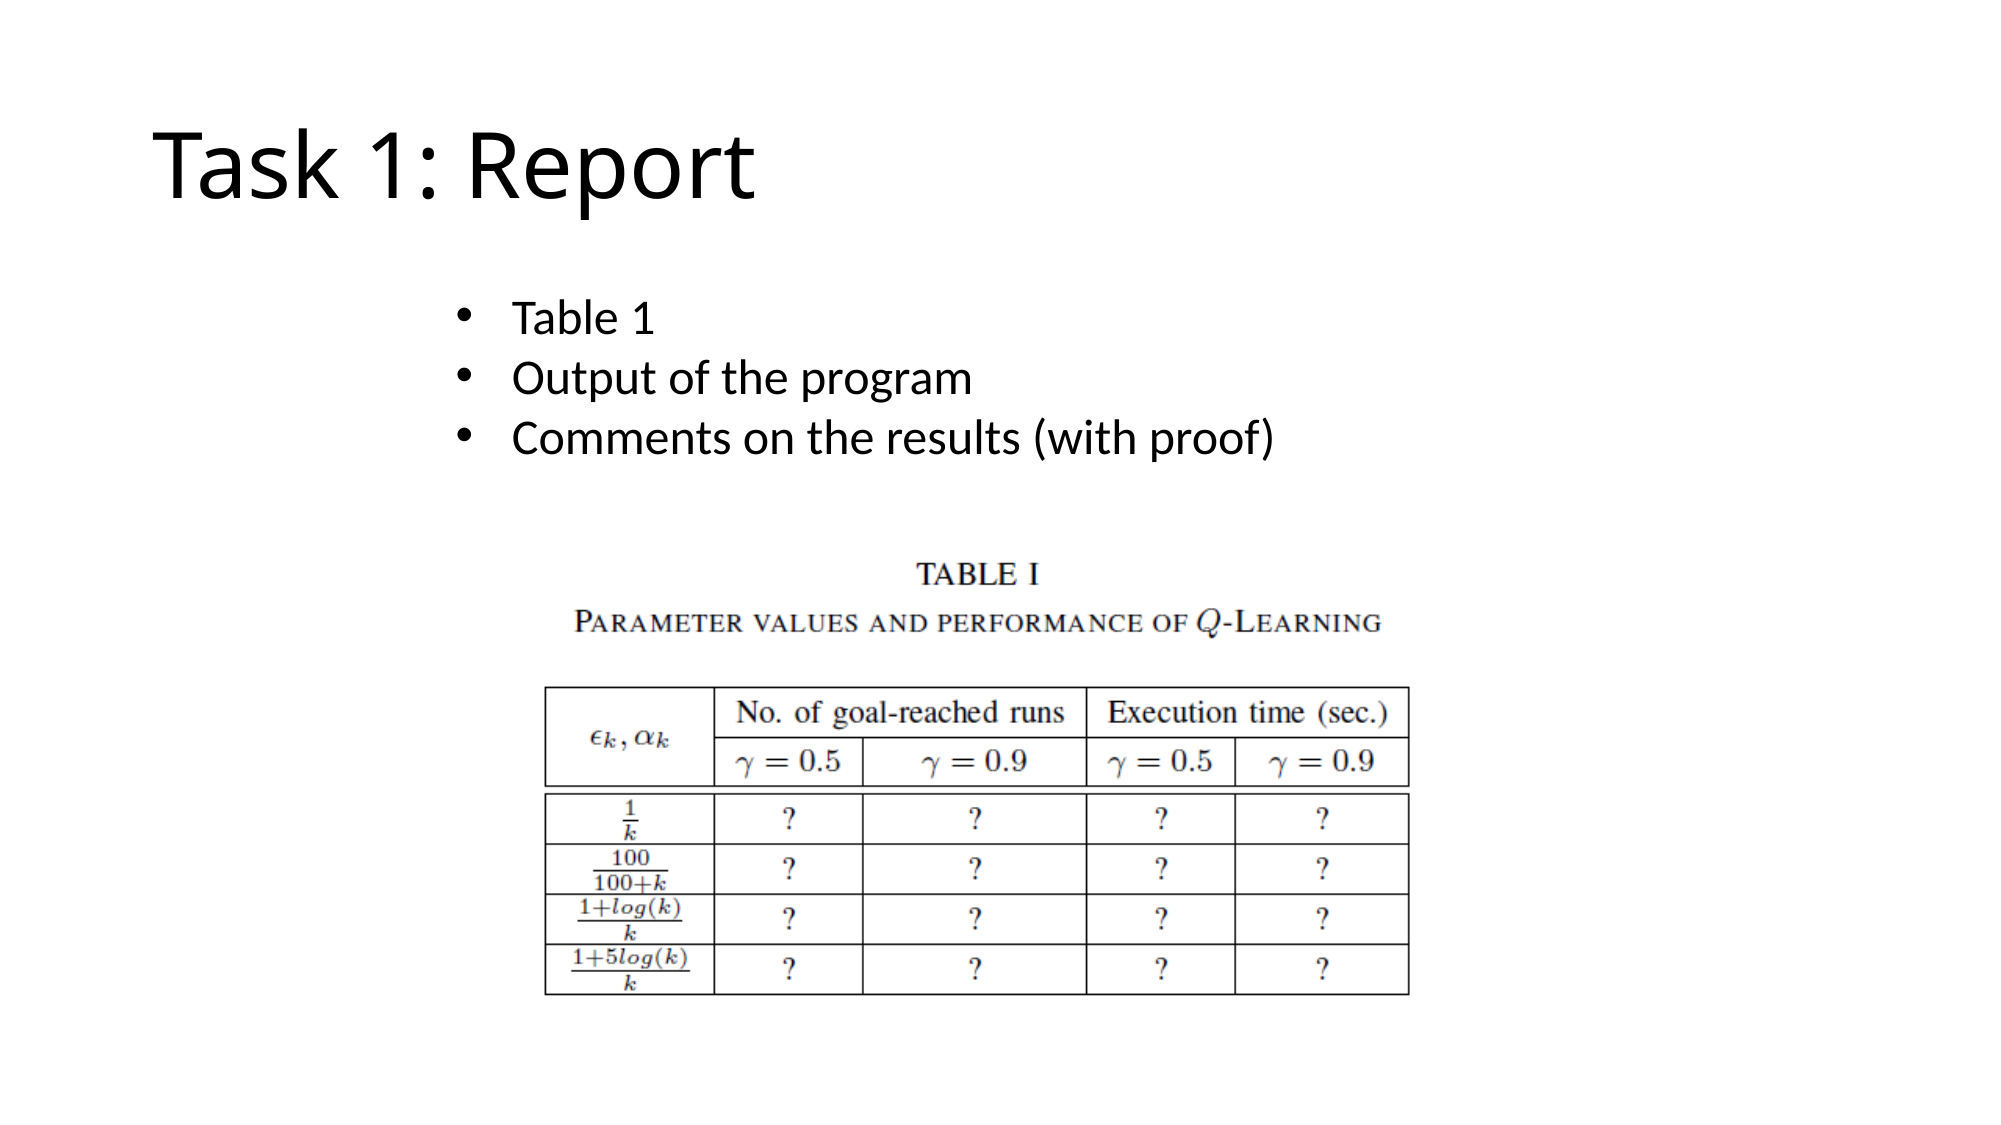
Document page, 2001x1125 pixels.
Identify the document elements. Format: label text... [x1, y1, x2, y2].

picture [523, 535, 1438, 1008]
text_box Table 1 Output of the program Comments on the results (with proof) [440, 277, 1560, 472]
title Task 1: Report [137, 59, 1863, 278]
